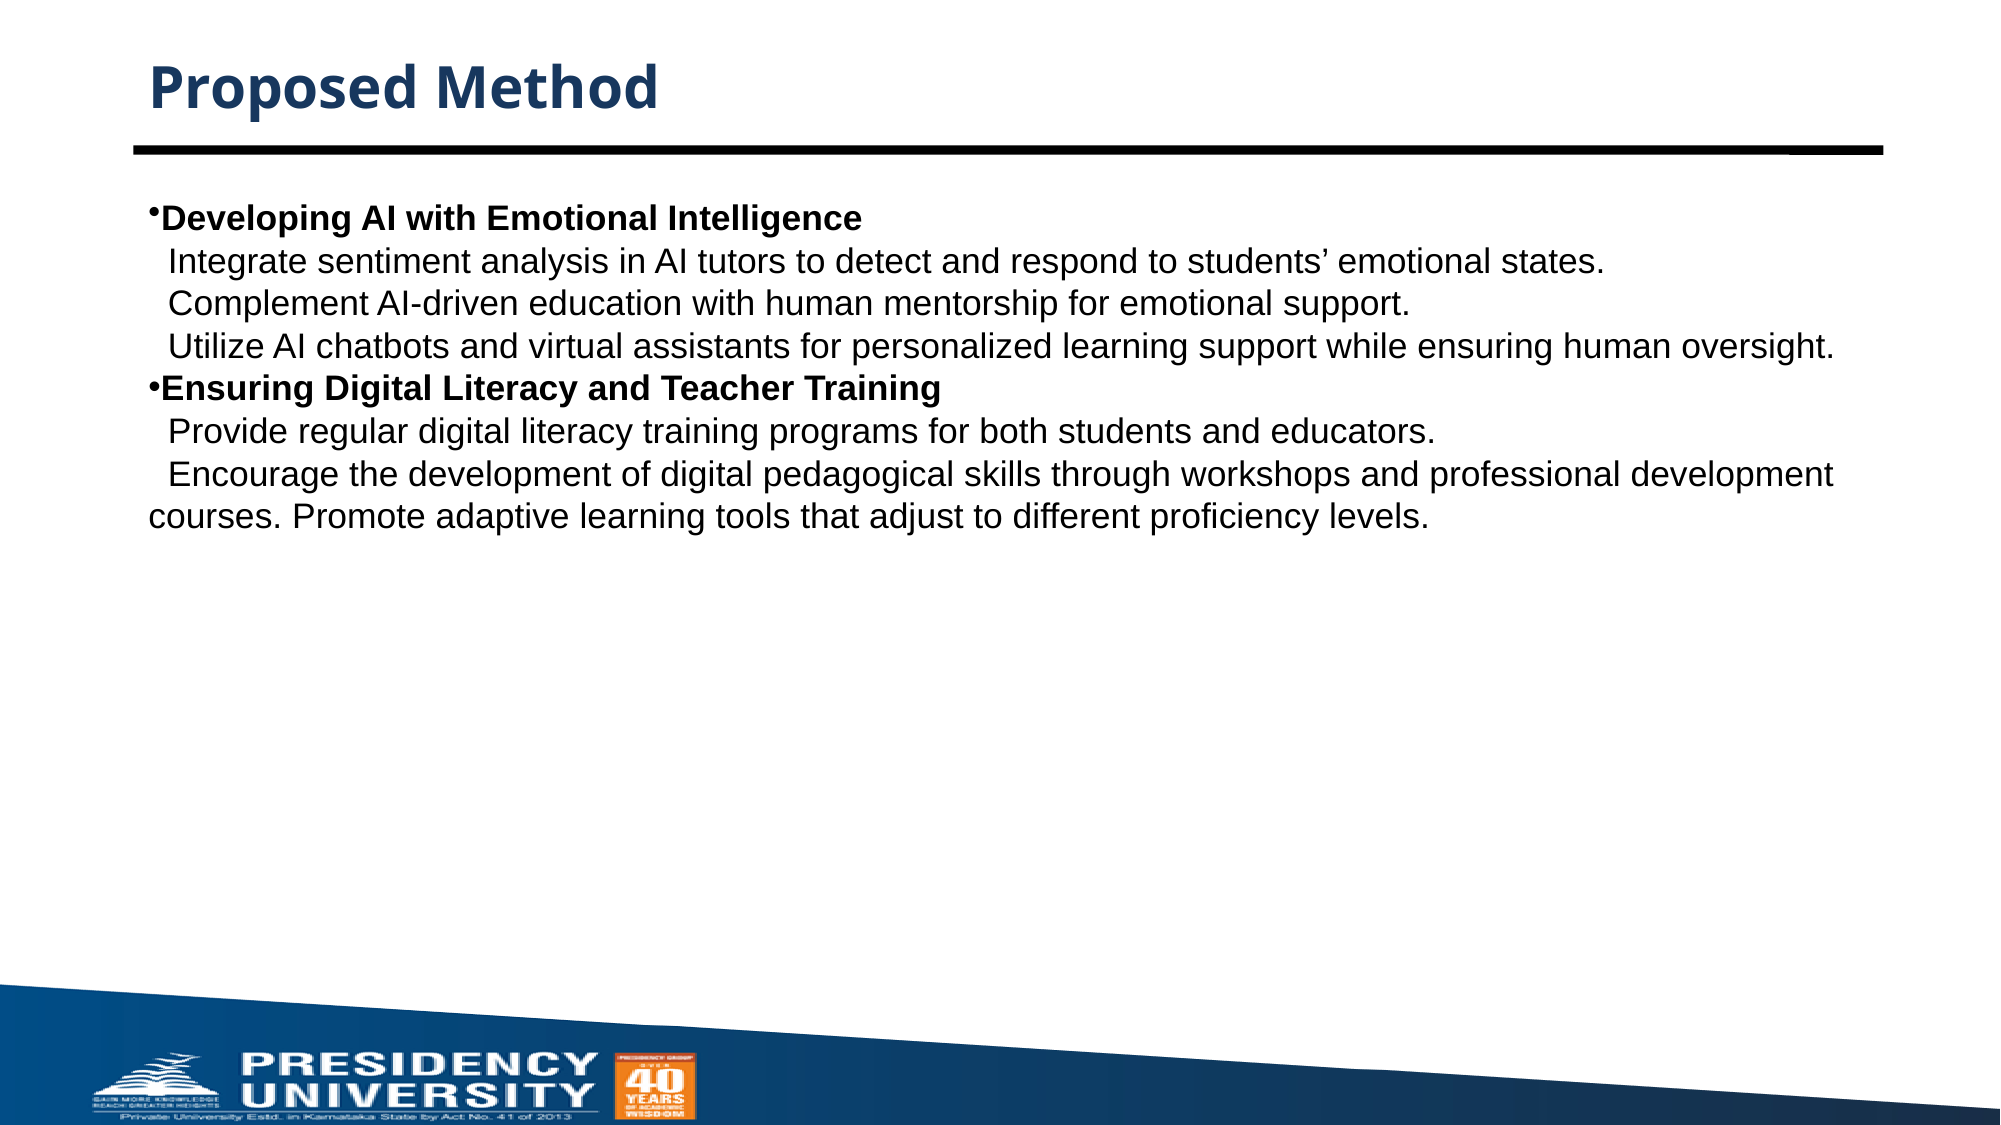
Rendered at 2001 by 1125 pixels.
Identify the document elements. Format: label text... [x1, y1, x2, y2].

list Developing AI with Emotional Intelligence Integrate sentiment analysis in AI tutors to detect and respond to students’ emotional states. Complement AI-driven education with human mentorship for emotional support. Utilize AI chatbots and virtual assistants for personalized learning support while ensuring human oversight. Ensuring Digital Literacy and Teacher Training Provide regular digital literacy training programs for both students and educators. Encourage the development of digital pedagogical skills through workshops and professional development courses. Promote adaptive learning tools that adjust to different proficiency levels. [133, 187, 1884, 1000]
picture [0, 982, 2000, 1125]
title Proposed Method [133, 45, 1884, 125]
